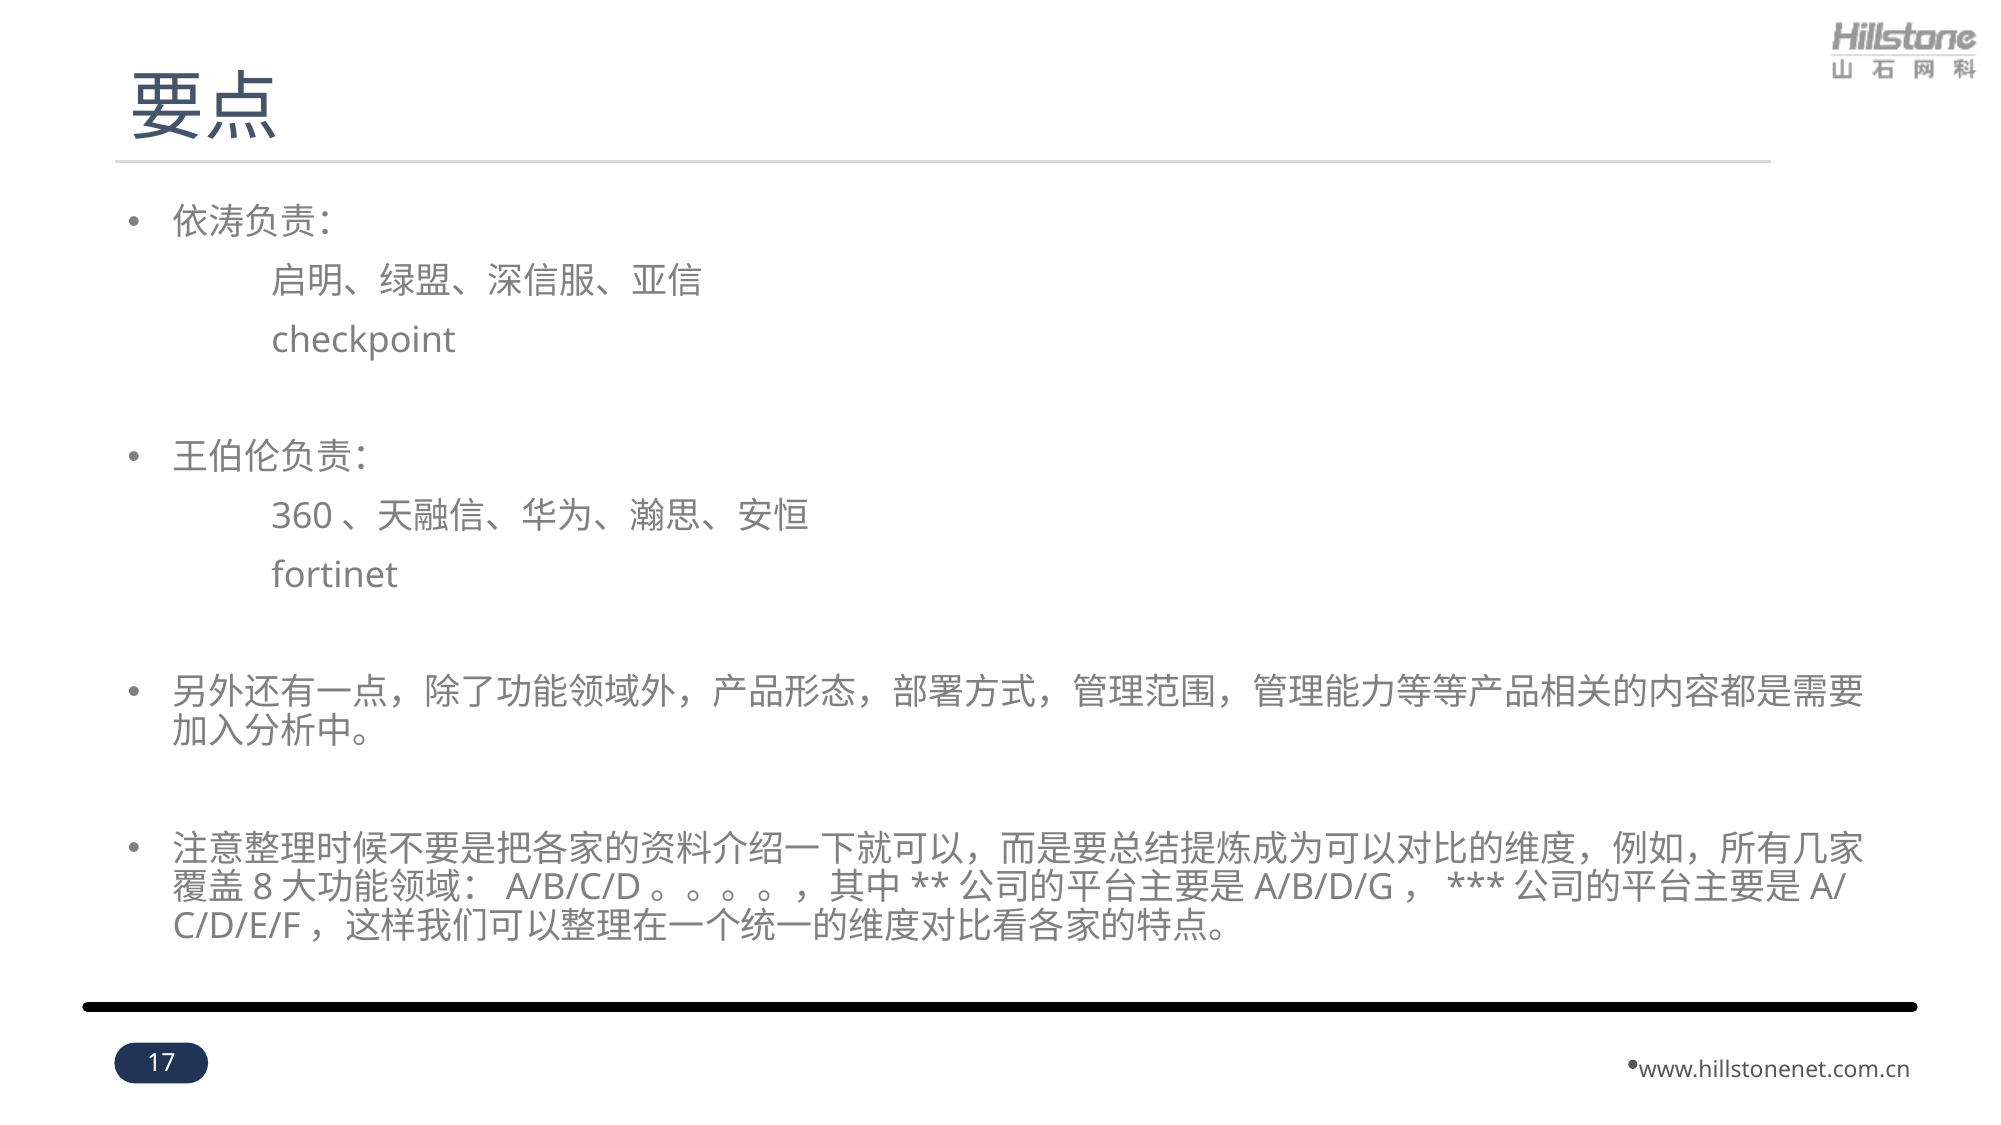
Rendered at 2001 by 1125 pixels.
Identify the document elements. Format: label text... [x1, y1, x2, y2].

list 依涛负责： 启明、绿盟、深信服、亚信 checkpoint 王伯伦负责： 360、天融信、华为、瀚思、安恒 fortinet 另外还有一点，除了功能领域外，产品形态，部署方式，管理范围，管理能力等等产品相关的内容都是需要加入分析中。 注意整理时候不要是把各家的资料介绍一下就可以，而是要总结提炼成为可以对比的维度，例如，所有几家覆盖8大功能领域：A/B/C/D。。。。，其中**公司的平台主要是A/B/D/G，***公司的平台主要是A/C/D/E/F，这样我们可以整理在一个统一的维度对比看各家的特点。 [112, 196, 1888, 958]
picture [1817, 13, 1989, 85]
title 要点 [114, 59, 1724, 159]
slide_number 17 [114, 1042, 209, 1084]
